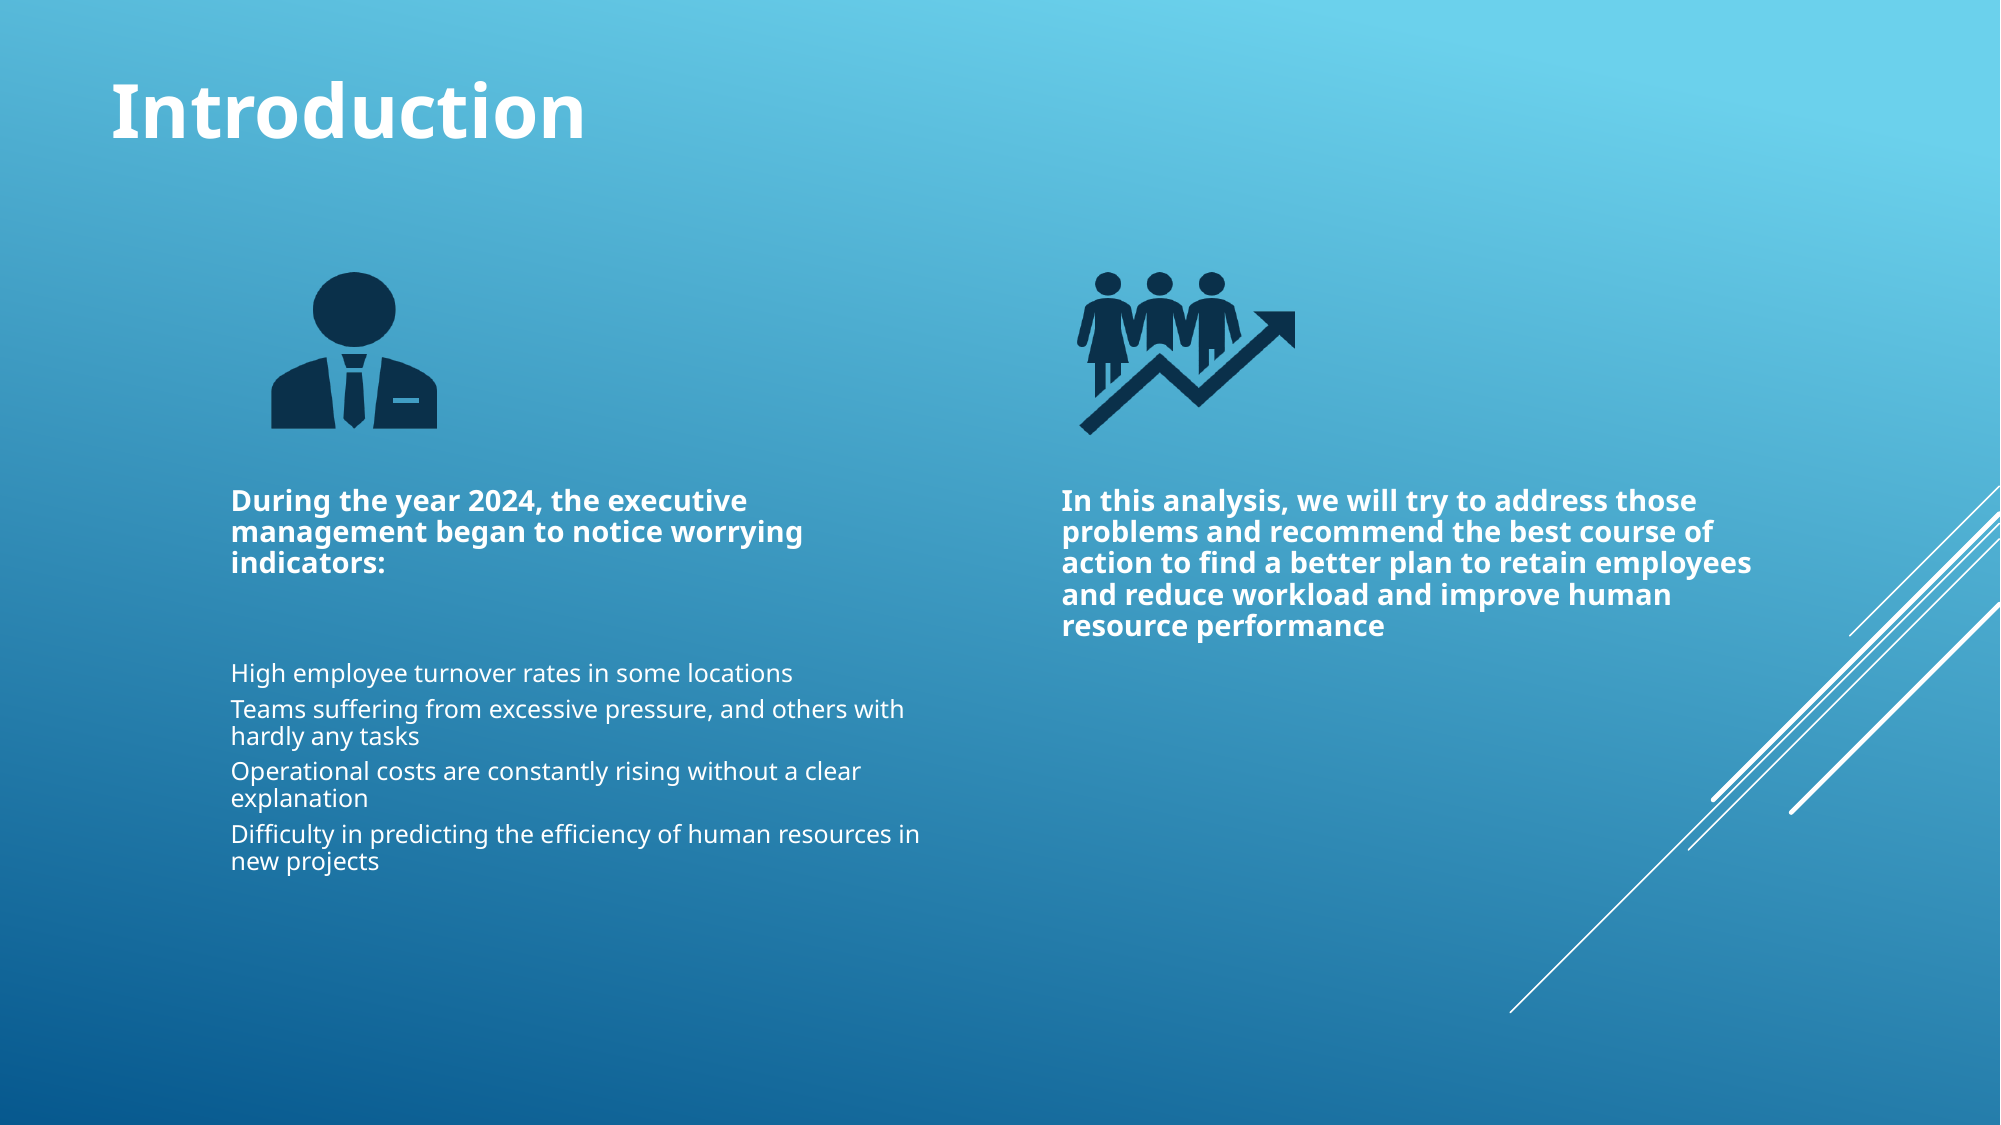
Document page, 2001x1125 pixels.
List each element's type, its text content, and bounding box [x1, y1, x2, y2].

text_box Introduction [96, 55, 1205, 161]
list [111, 237, 1888, 888]
